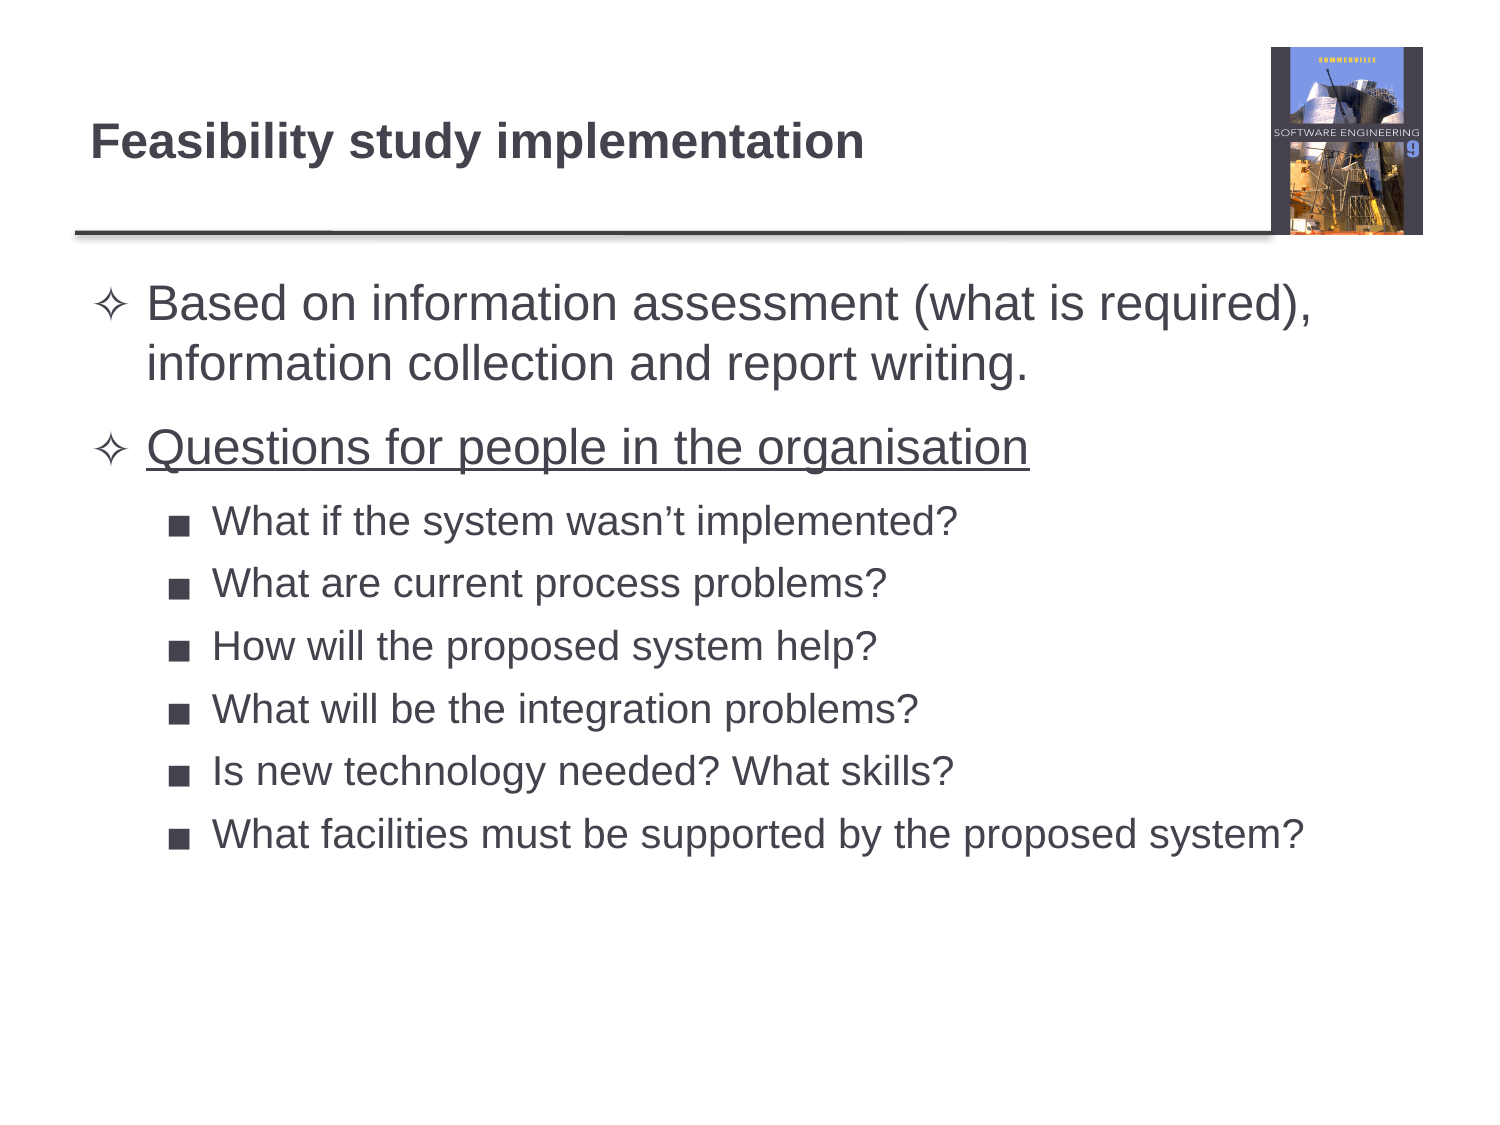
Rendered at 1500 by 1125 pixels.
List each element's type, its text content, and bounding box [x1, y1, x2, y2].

title Feasibility study implementation [75, 45, 1272, 233]
list Based on information assessment (what is required), information collection and report writing. Questions for people in the organisation What if the system wasn’t implemented? What are current process problems? How will the proposed system help? What will be the integration problems? Is new technology needed? What skills? What facilities must be supported by the proposed system? [75, 262, 1425, 1005]
picture [1272, 47, 1423, 235]
